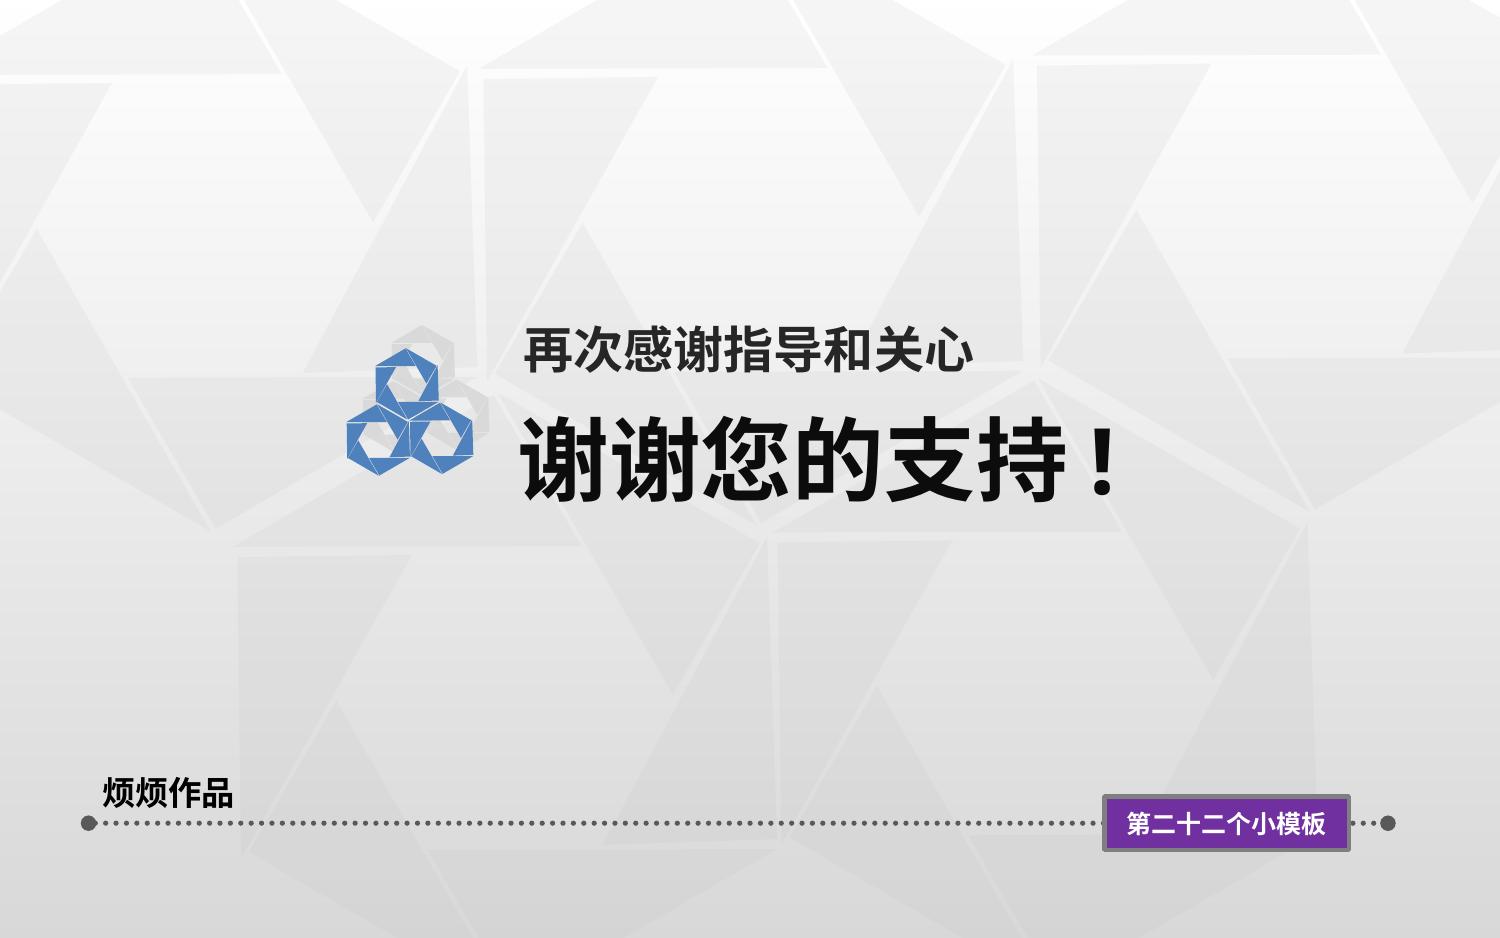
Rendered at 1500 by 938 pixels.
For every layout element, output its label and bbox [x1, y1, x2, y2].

text_box [360, 337, 475, 465]
text_box [344, 360, 458, 489]
text_box [0, 0, 1500, 938]
